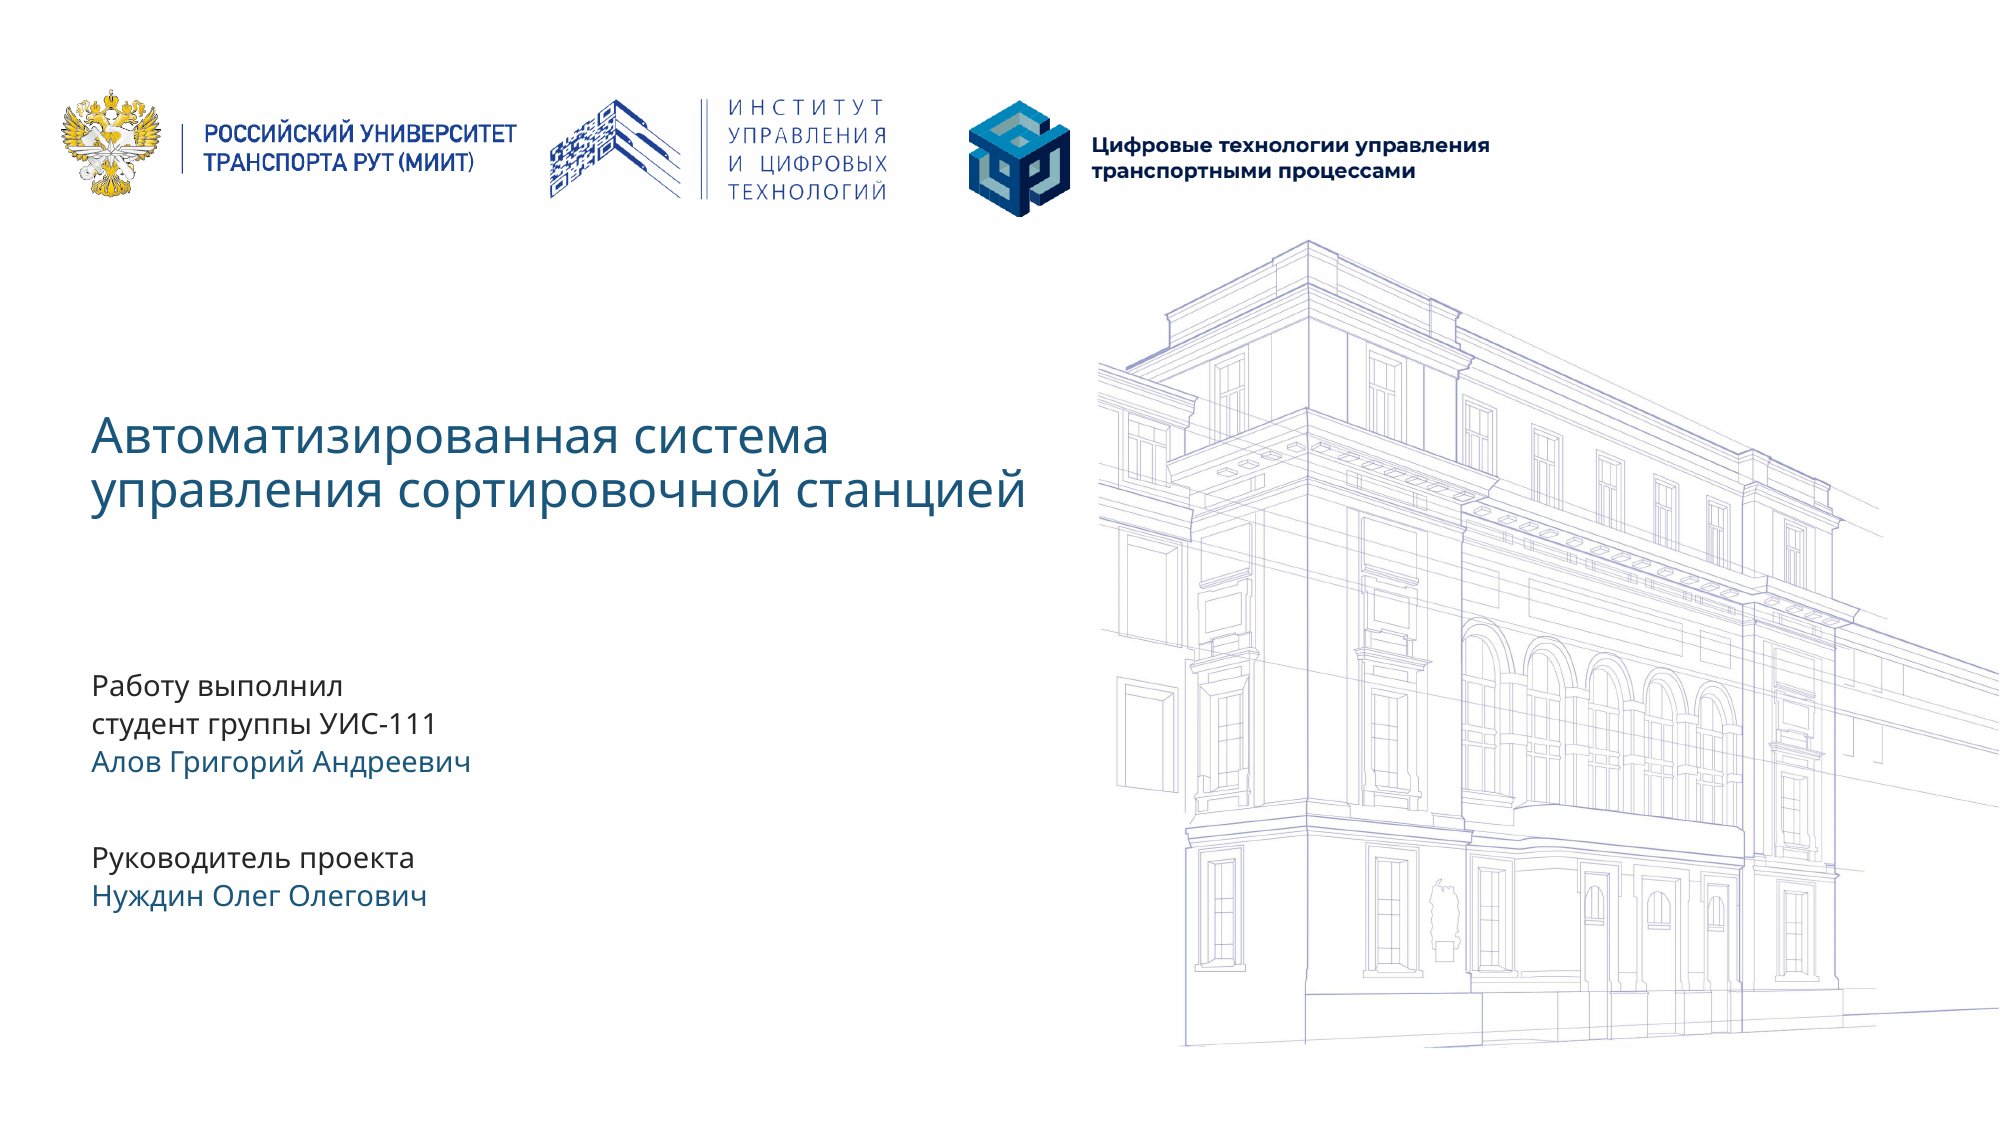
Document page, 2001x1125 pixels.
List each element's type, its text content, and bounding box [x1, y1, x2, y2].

picture [60, 0, 1999, 1125]
subtitle Работу выполнил студент группы УИС-111 Алов Григорий Андреевич Руководитель проекта Нуждин Олег Олегович [76, 674, 1044, 1026]
title Автоматизированная система управления сортировочной станцией [76, 268, 1044, 660]
